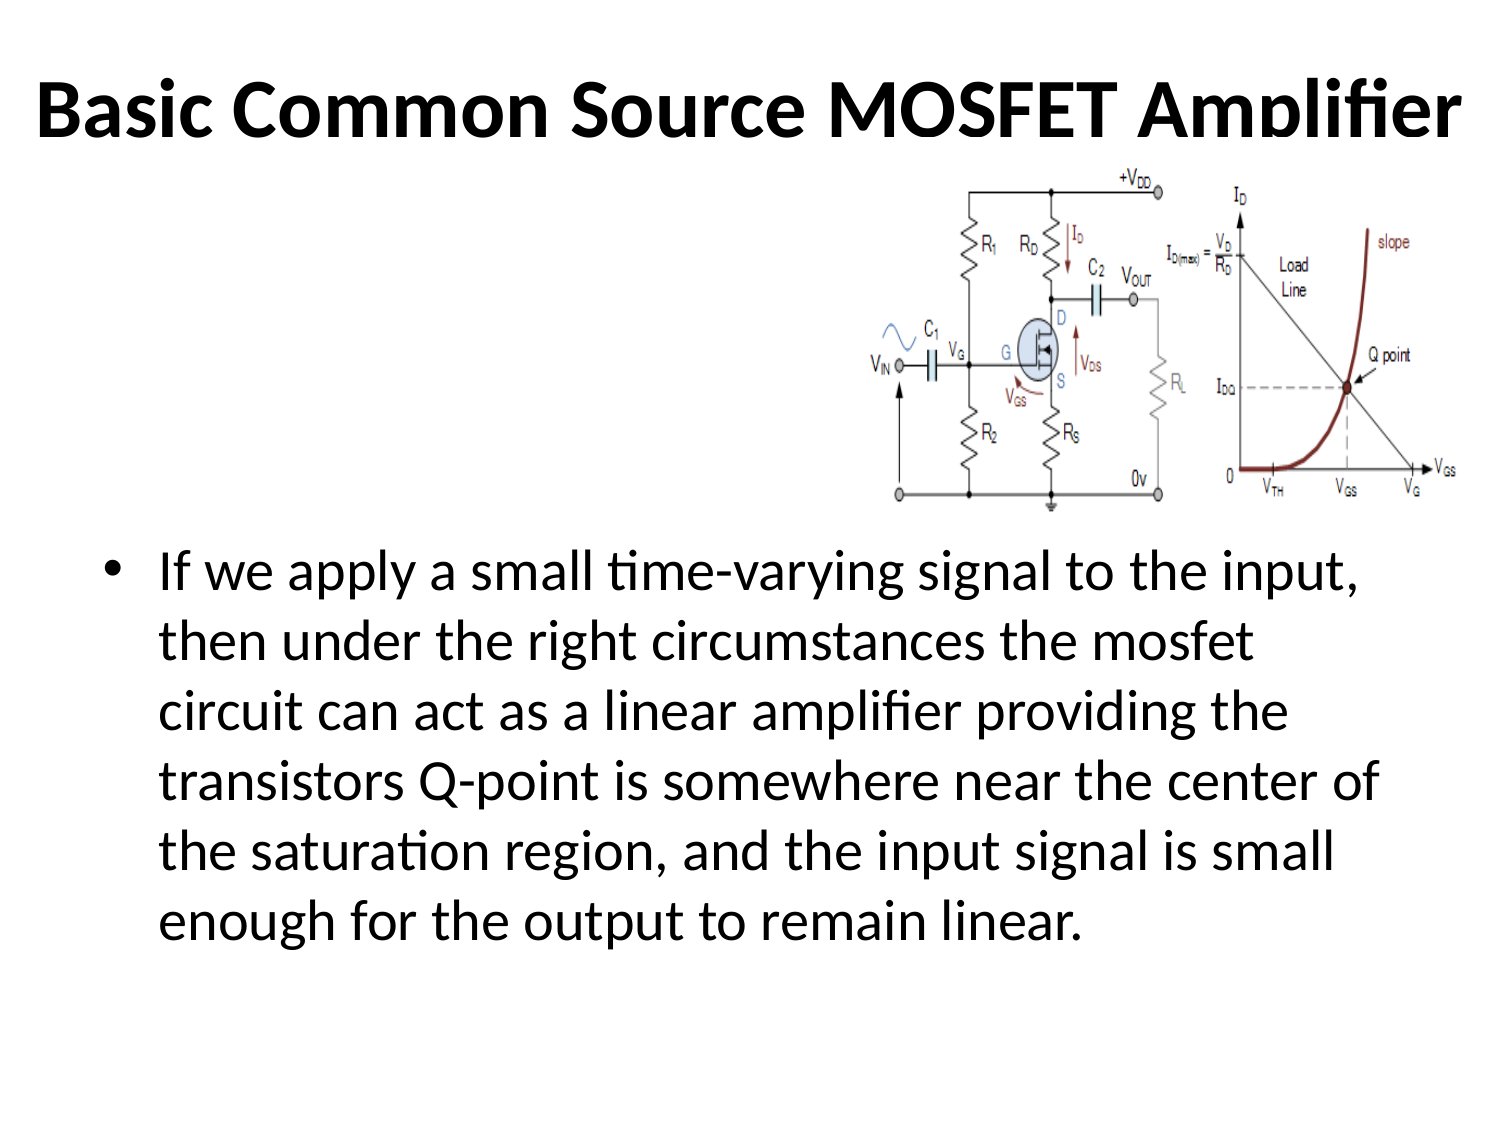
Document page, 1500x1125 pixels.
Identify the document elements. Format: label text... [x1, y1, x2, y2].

list If we apply a small time-varying signal to the input, then under the right circumstances the mosfet circuit can act as a linear amplifier providing the transistors Q-point is somewhere near the center of the saturation region, and the input signal is small enough for the output to remain linear. [87, 525, 1413, 1005]
title Basic Common Source MOSFET Amplifier [0, 45, 1500, 163]
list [837, 137, 1500, 535]
